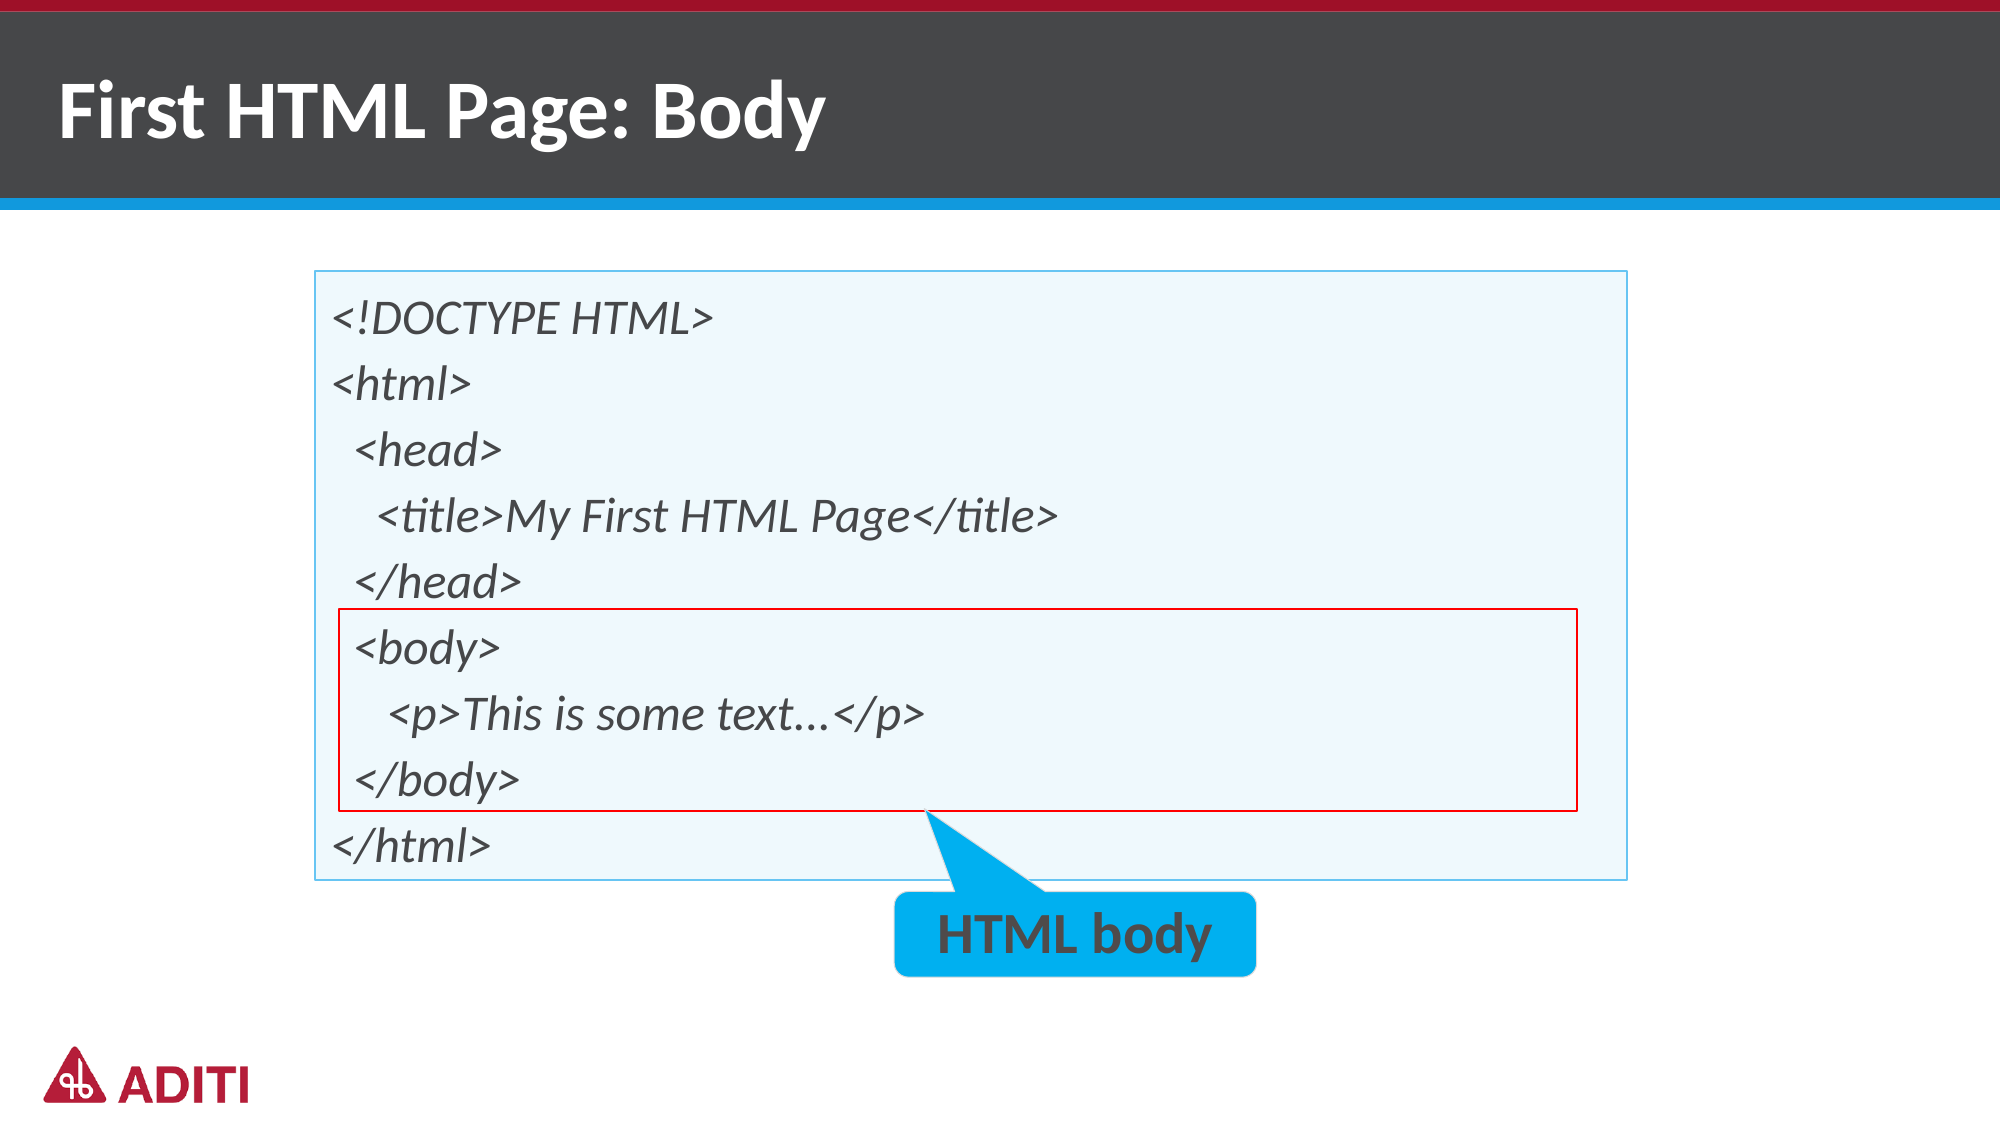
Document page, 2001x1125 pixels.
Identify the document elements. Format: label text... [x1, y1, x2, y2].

title First HTML Page: Body [43, 22, 1957, 188]
text_box HTML body [894, 808, 1257, 978]
text_box [339, 608, 1577, 811]
text_box <!DOCTYPE HTML> <html> <head> <title>My First HTML Page</title> </head> <body> <p>This is some text...</p> </body> </html> [315, 271, 1627, 880]
picture [43, 1046, 248, 1103]
